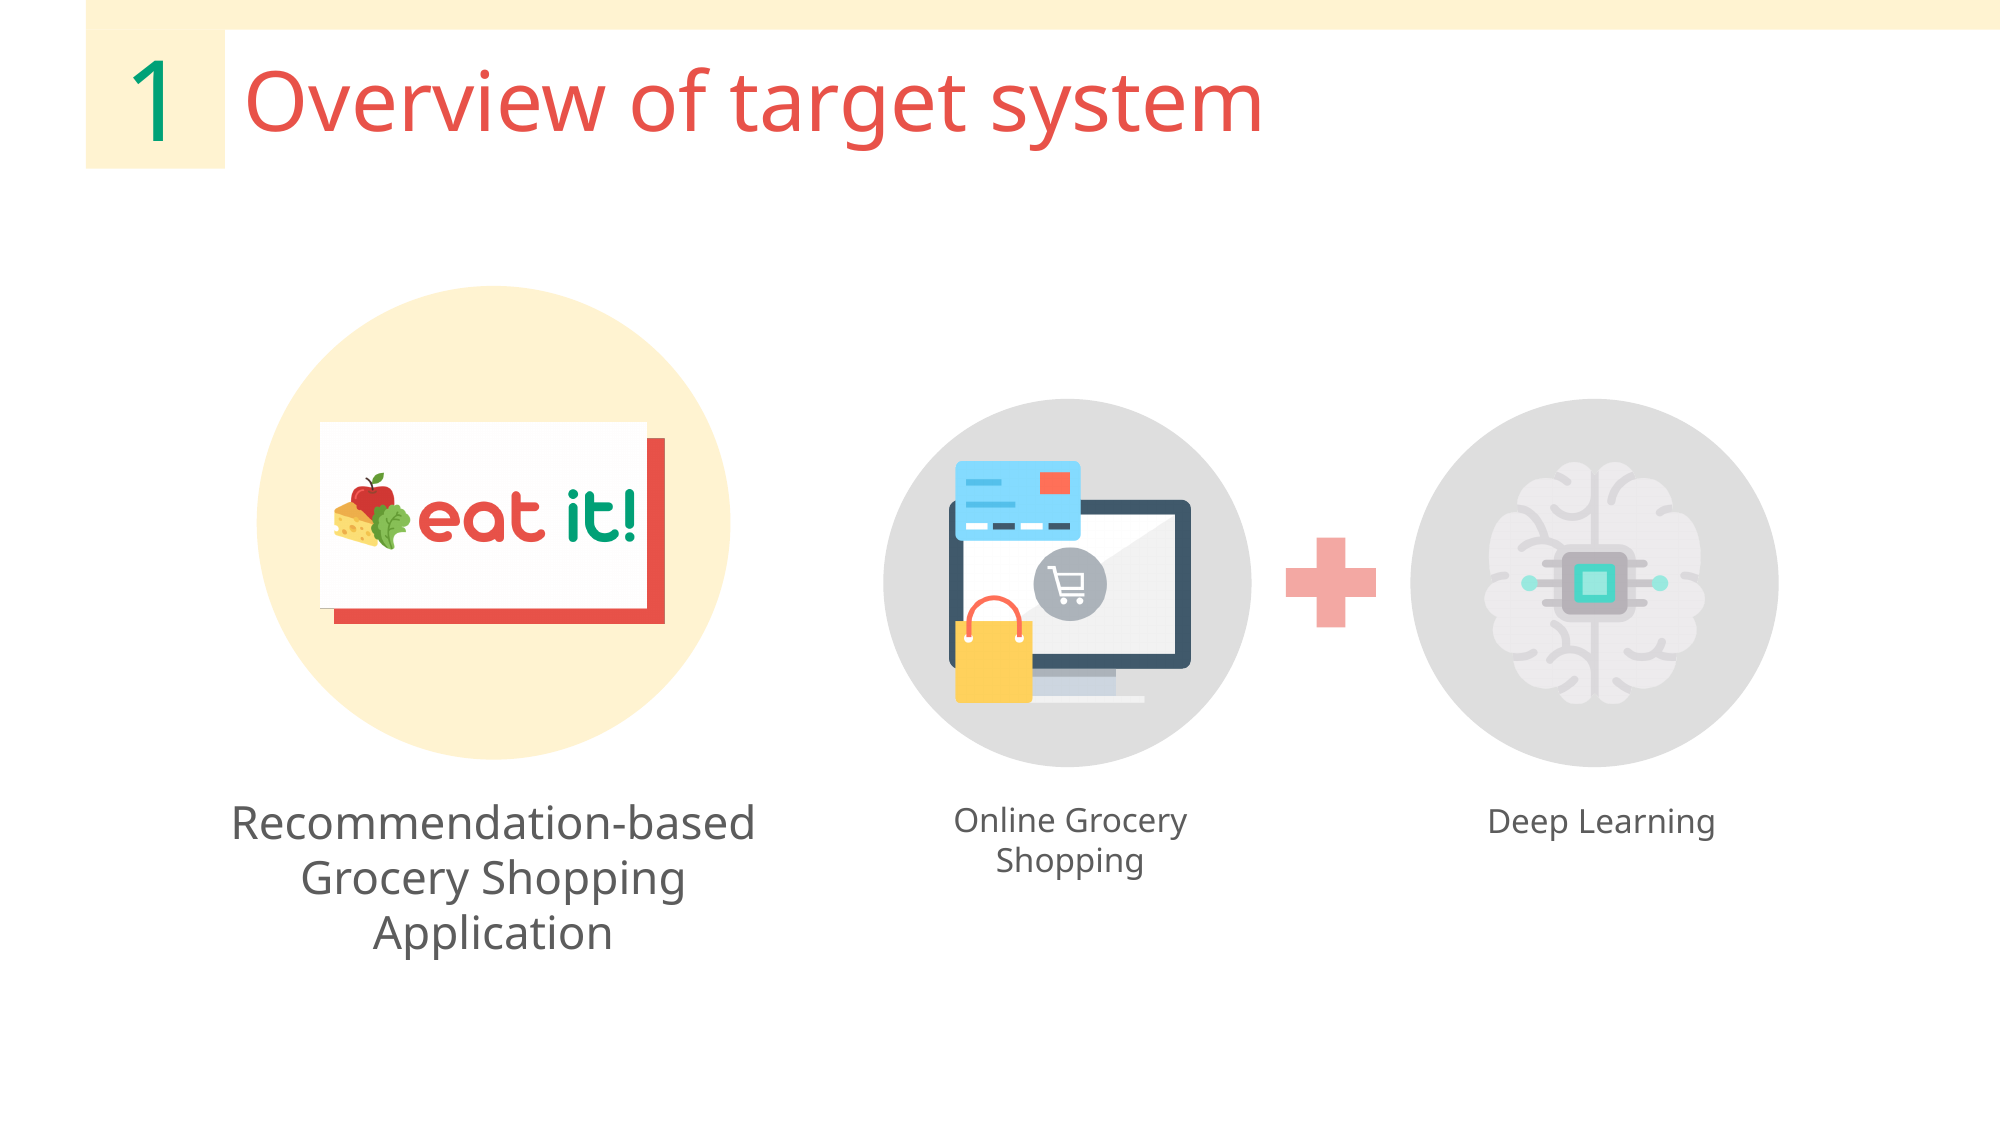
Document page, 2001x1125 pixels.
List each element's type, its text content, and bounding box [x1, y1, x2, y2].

text_box Overview of target system [229, 41, 1282, 156]
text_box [167, 285, 820, 913]
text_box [883, 398, 1779, 849]
text_box [85, 0, 2000, 31]
text_box 1 [85, 21, 225, 172]
